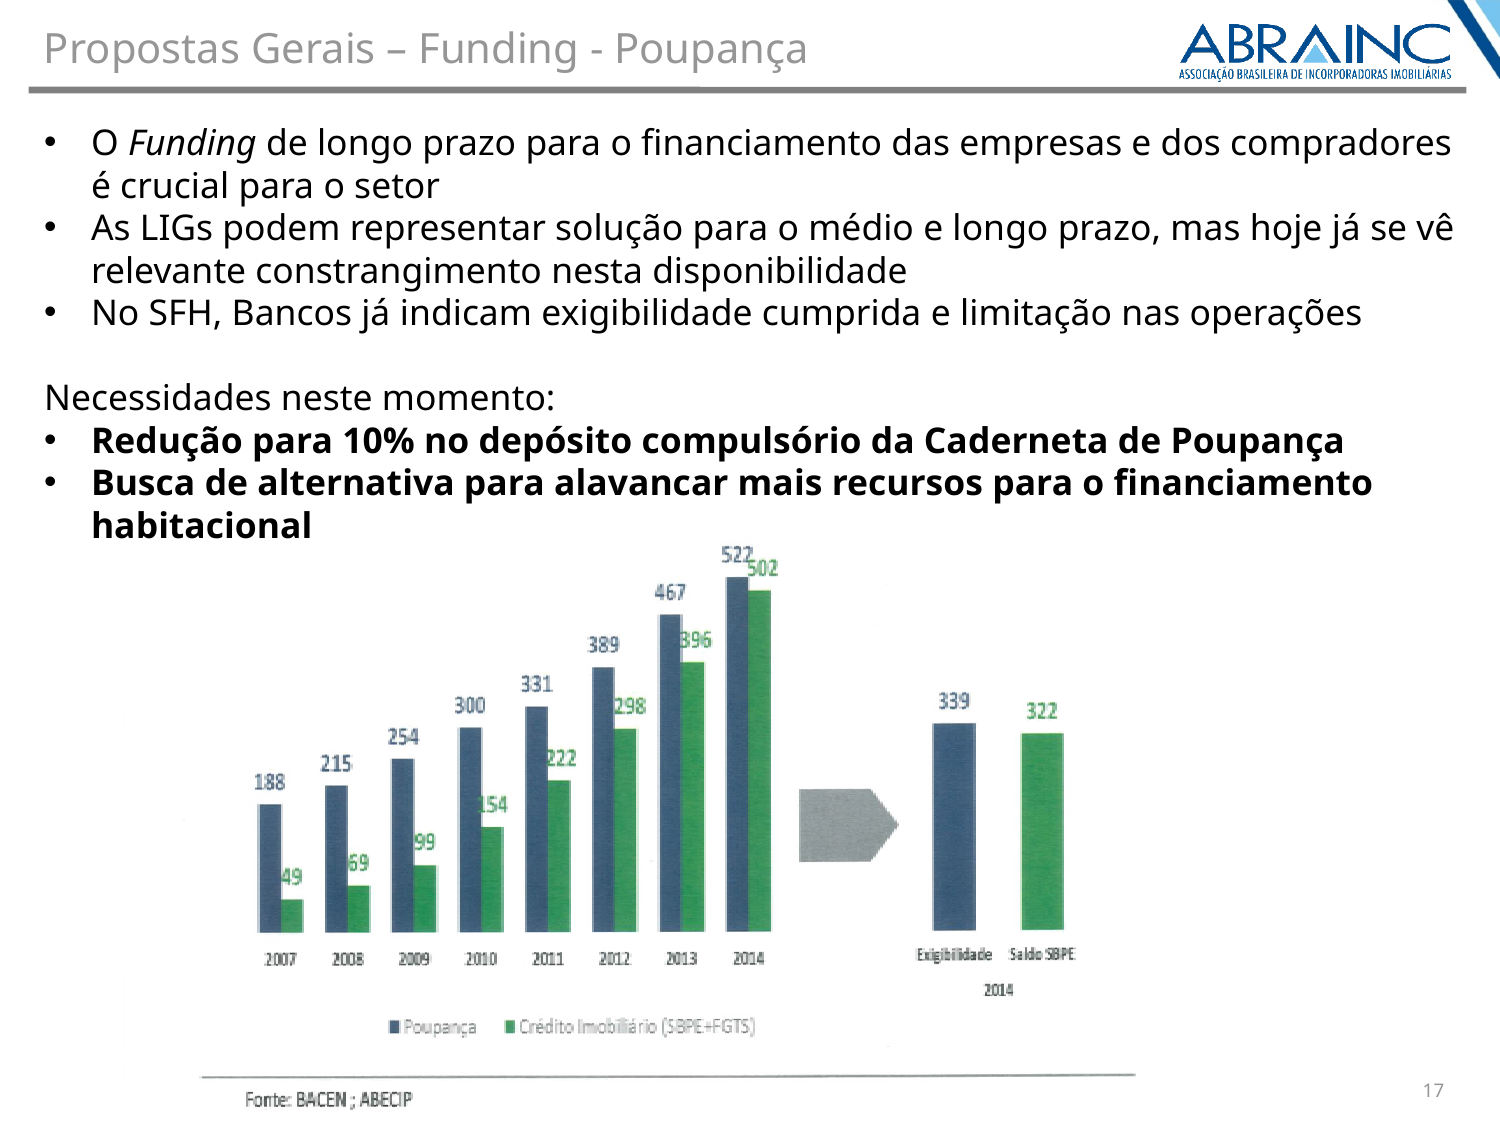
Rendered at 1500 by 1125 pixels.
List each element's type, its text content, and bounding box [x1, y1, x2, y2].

text_box 17 [1211, 1070, 1459, 1110]
text_box Propostas Gerais – Funding - Poupança [29, 13, 1081, 81]
picture [1175, 0, 1500, 83]
text_box O Funding de longo prazo para o financiamento das empresas e dos compradores é crucial para o setor As LIGs podem representar solução para o médio e longo prazo, mas hoje já se vê relevante constrangimento nesta disponibilidade No SFH, Bancos já indicam exigibilidade cumprida e limitação nas operações Necessidades neste momento: Redução para 10% no depósito compulsório da Caderneta de Poupança Busca de alternativa para alavancar mais recursos para o financiamento habitacional [29, 112, 1483, 553]
picture [123, 517, 1211, 1125]
